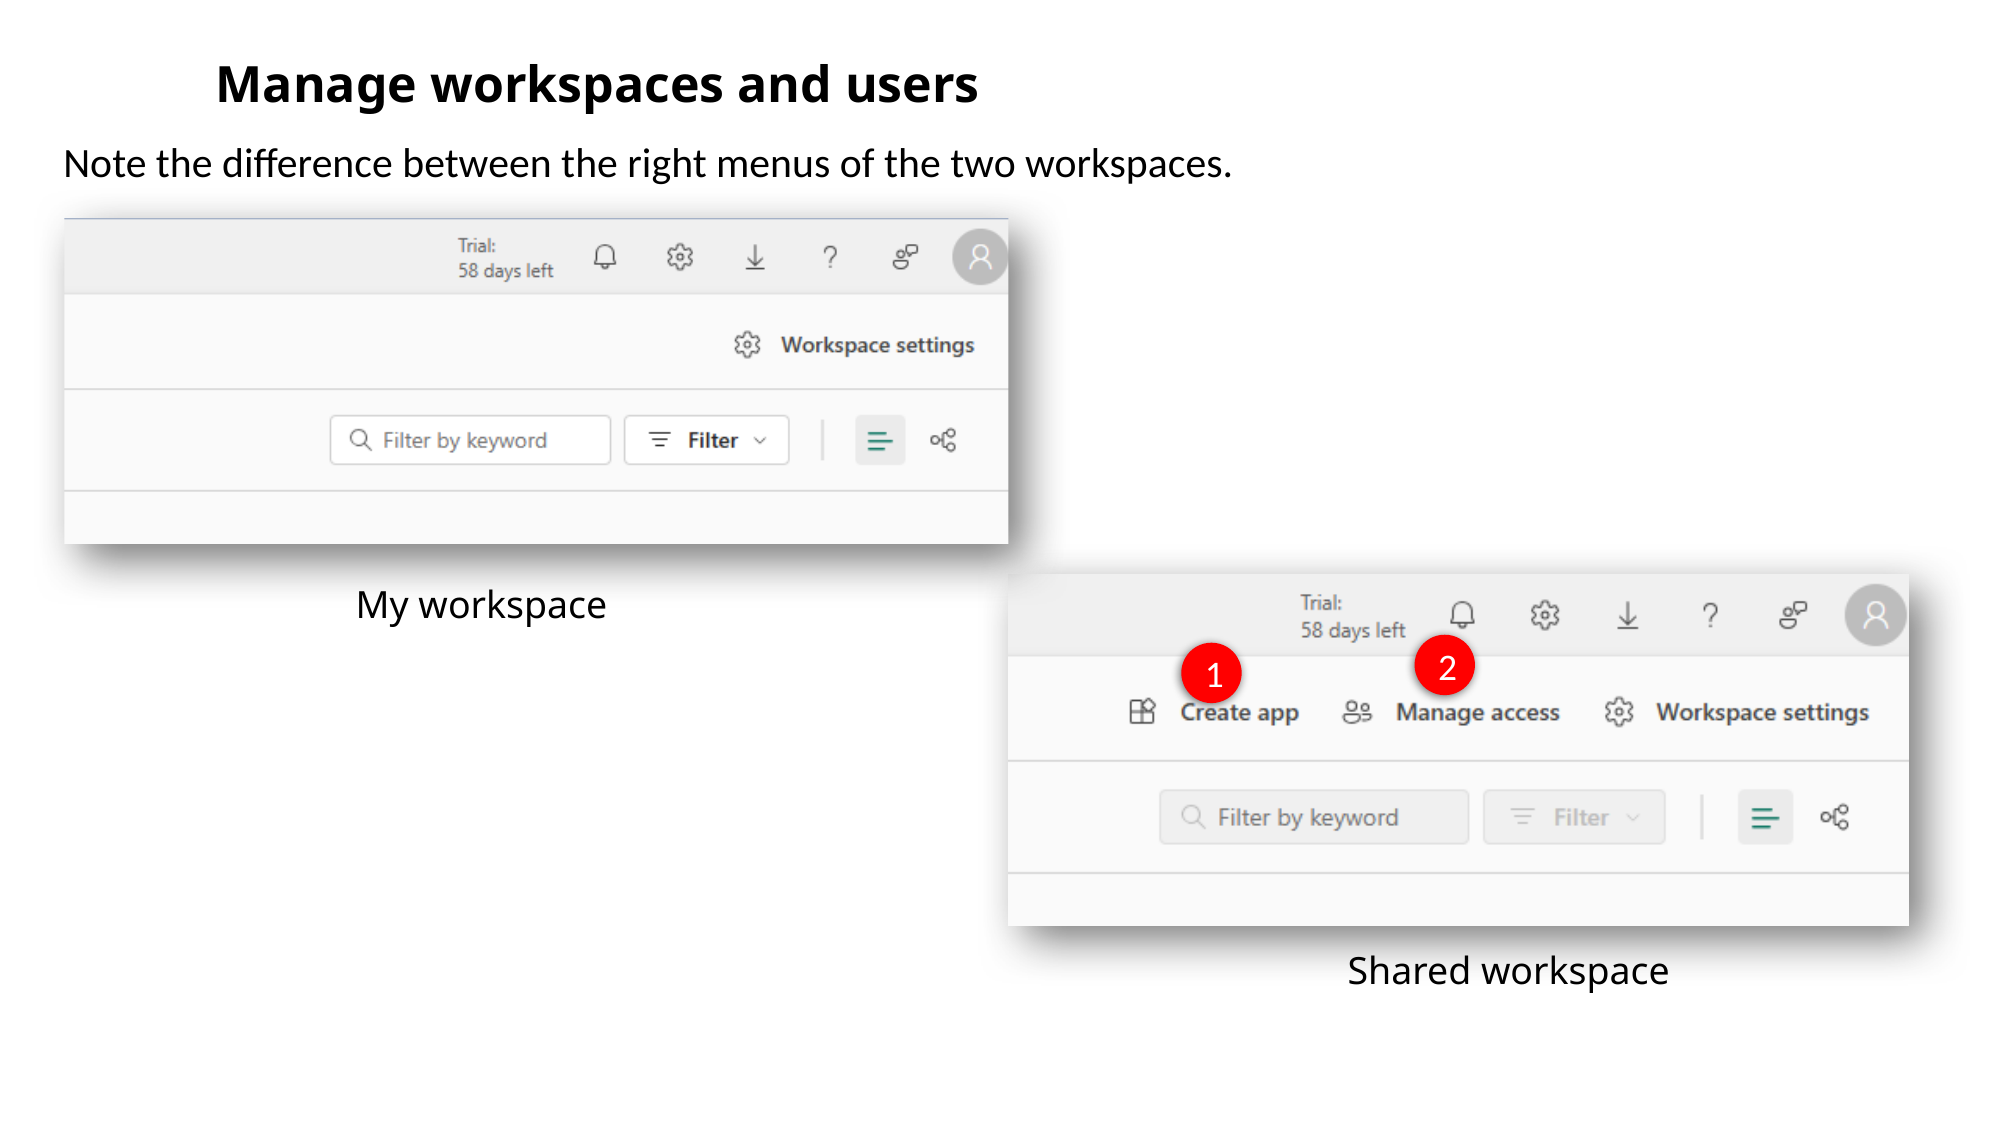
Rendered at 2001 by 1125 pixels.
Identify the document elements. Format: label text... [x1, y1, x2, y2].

picture [1008, 574, 1909, 926]
text_box Note the difference between the right menus of the two workspaces. [48, 128, 1437, 194]
text_box Shared workspace [1332, 939, 1685, 1000]
text_box My workspace [340, 574, 623, 634]
picture [64, 218, 1009, 544]
text_box Manage workspaces and users [200, 45, 995, 120]
